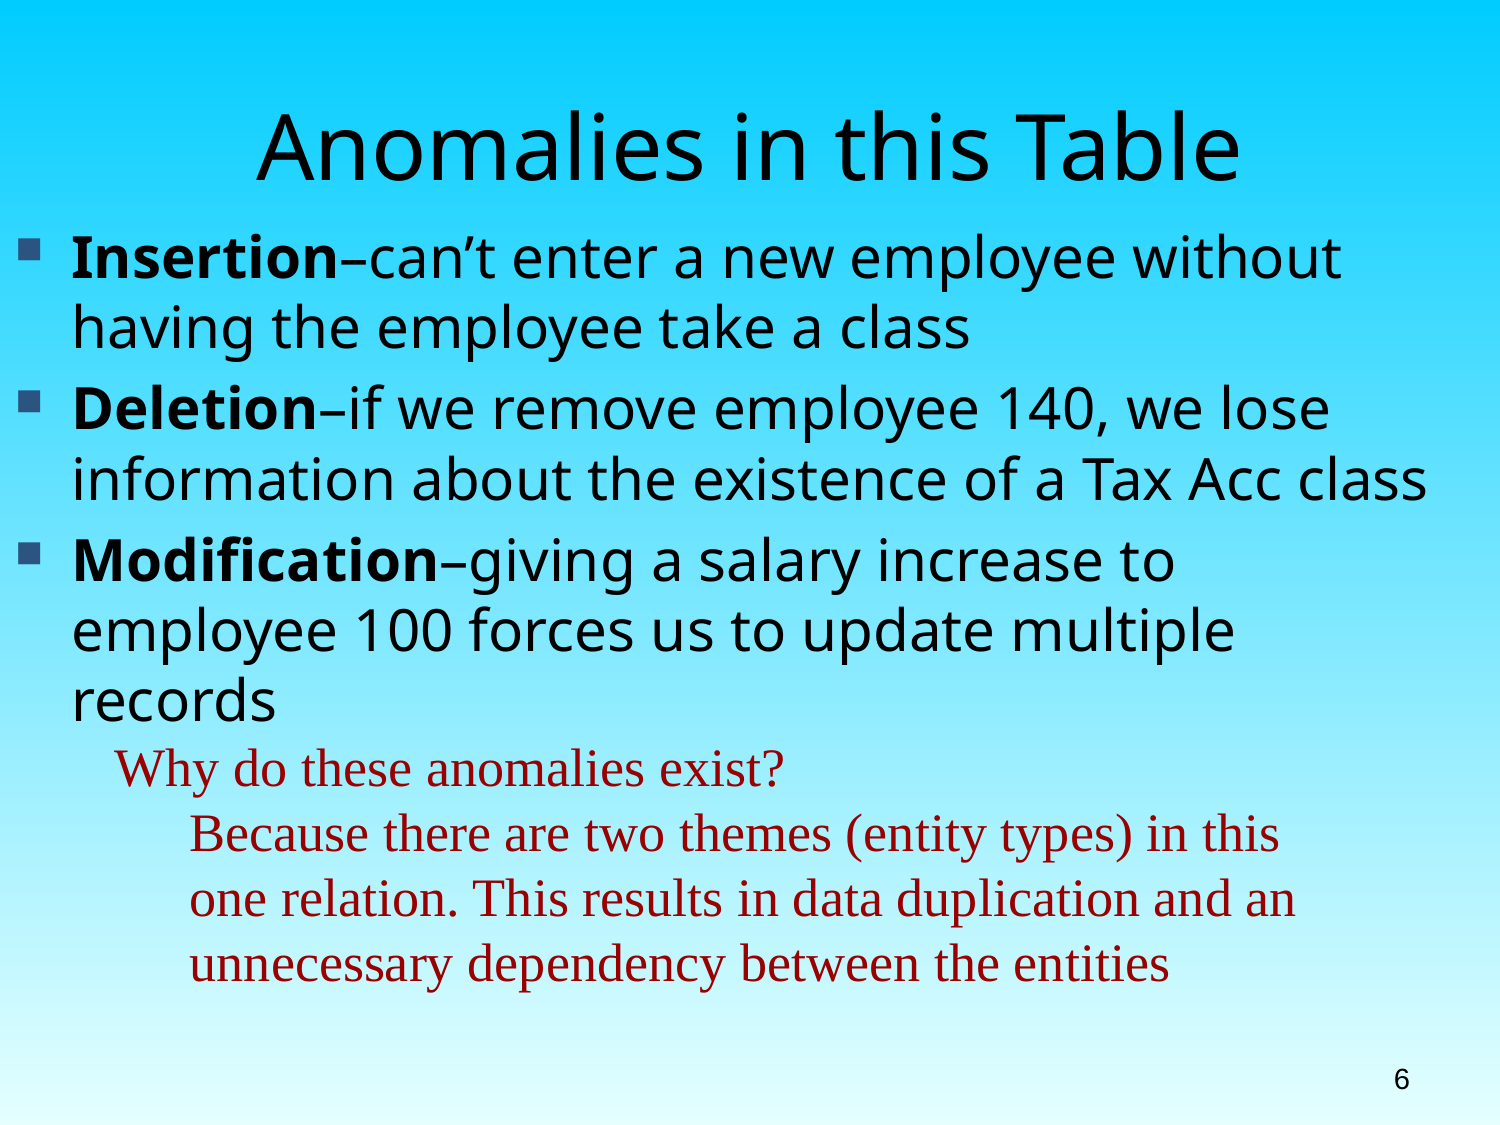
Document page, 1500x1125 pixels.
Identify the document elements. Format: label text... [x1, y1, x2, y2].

slide_number 6 [1074, 1024, 1426, 1103]
title Anomalies in this Table [112, 49, 1388, 212]
list Insertion–can’t enter a new employee without having the employee take a class Deletion–if we remove employee 140, we lose information about the existence of a Tax Acc class Modification–giving a salary increase to employee 100 forces us to update multiple records [0, 212, 1451, 763]
text_box Why do these anomalies exist? Because there are two themes (entity types) in this one relation. This results in data duplication and an unnecessary dependency between the entities [99, 724, 1363, 1000]
